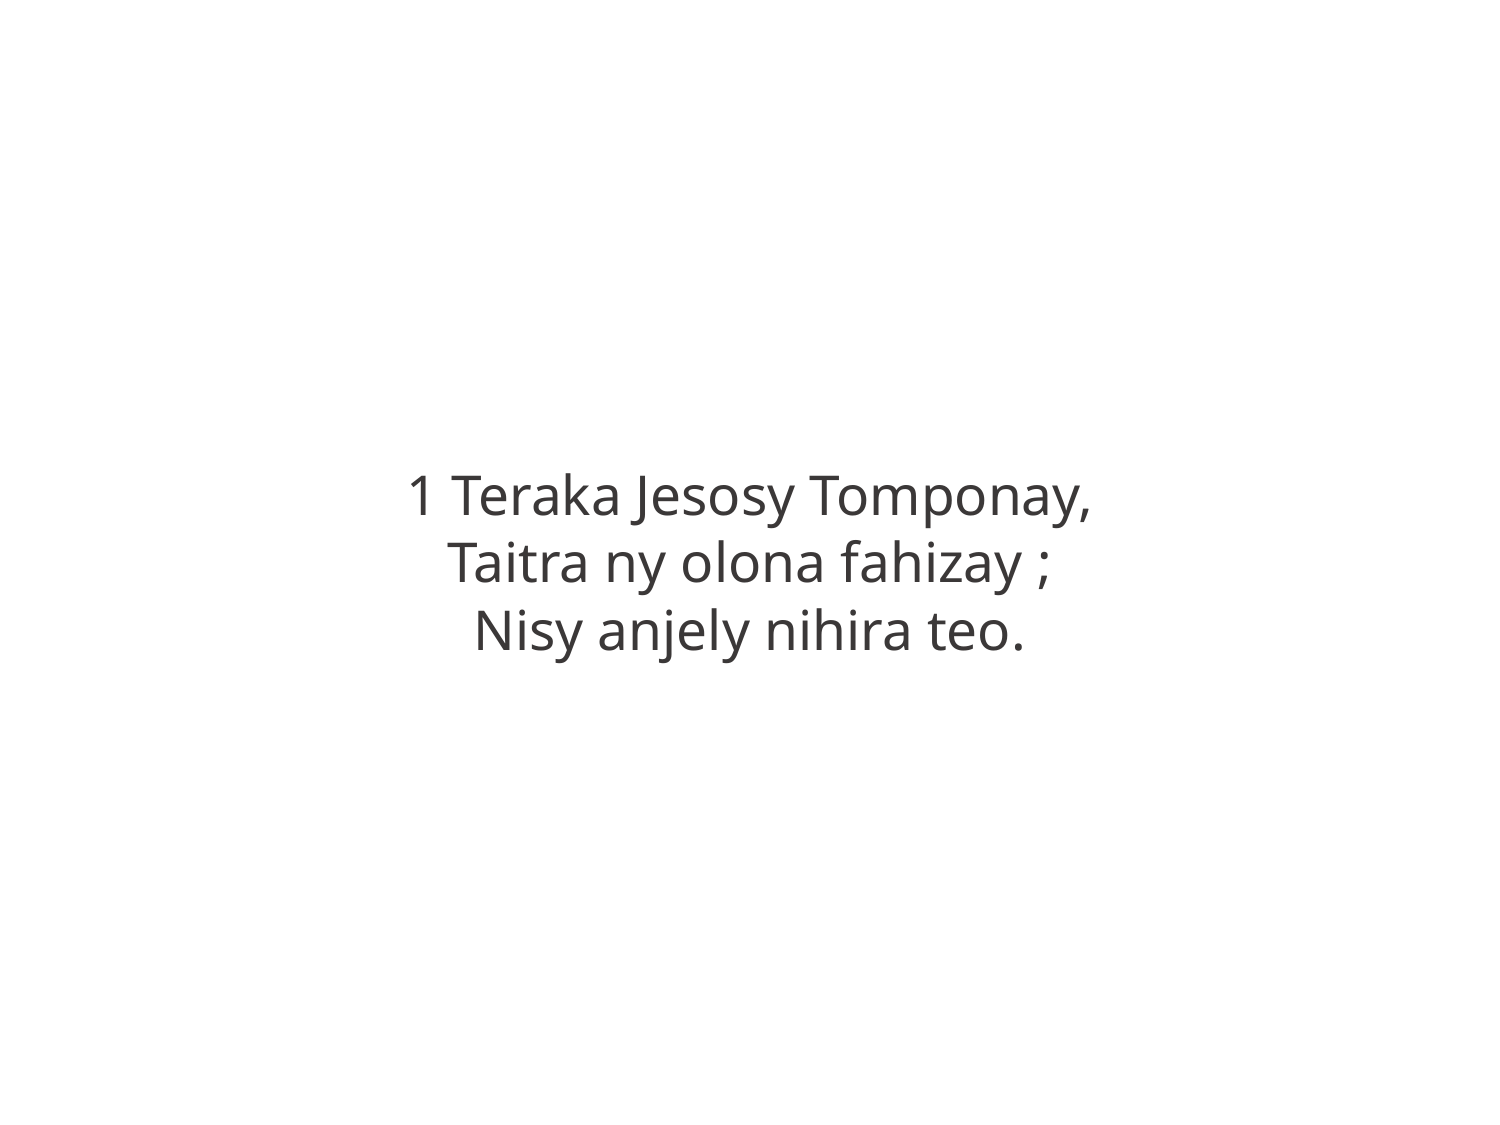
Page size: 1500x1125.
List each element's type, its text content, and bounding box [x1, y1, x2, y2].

title 1 Teraka Jesosy Tomponay, Taitra ny olona fahizay ; Nisy anjely nihira teo. [103, 453, 1397, 672]
